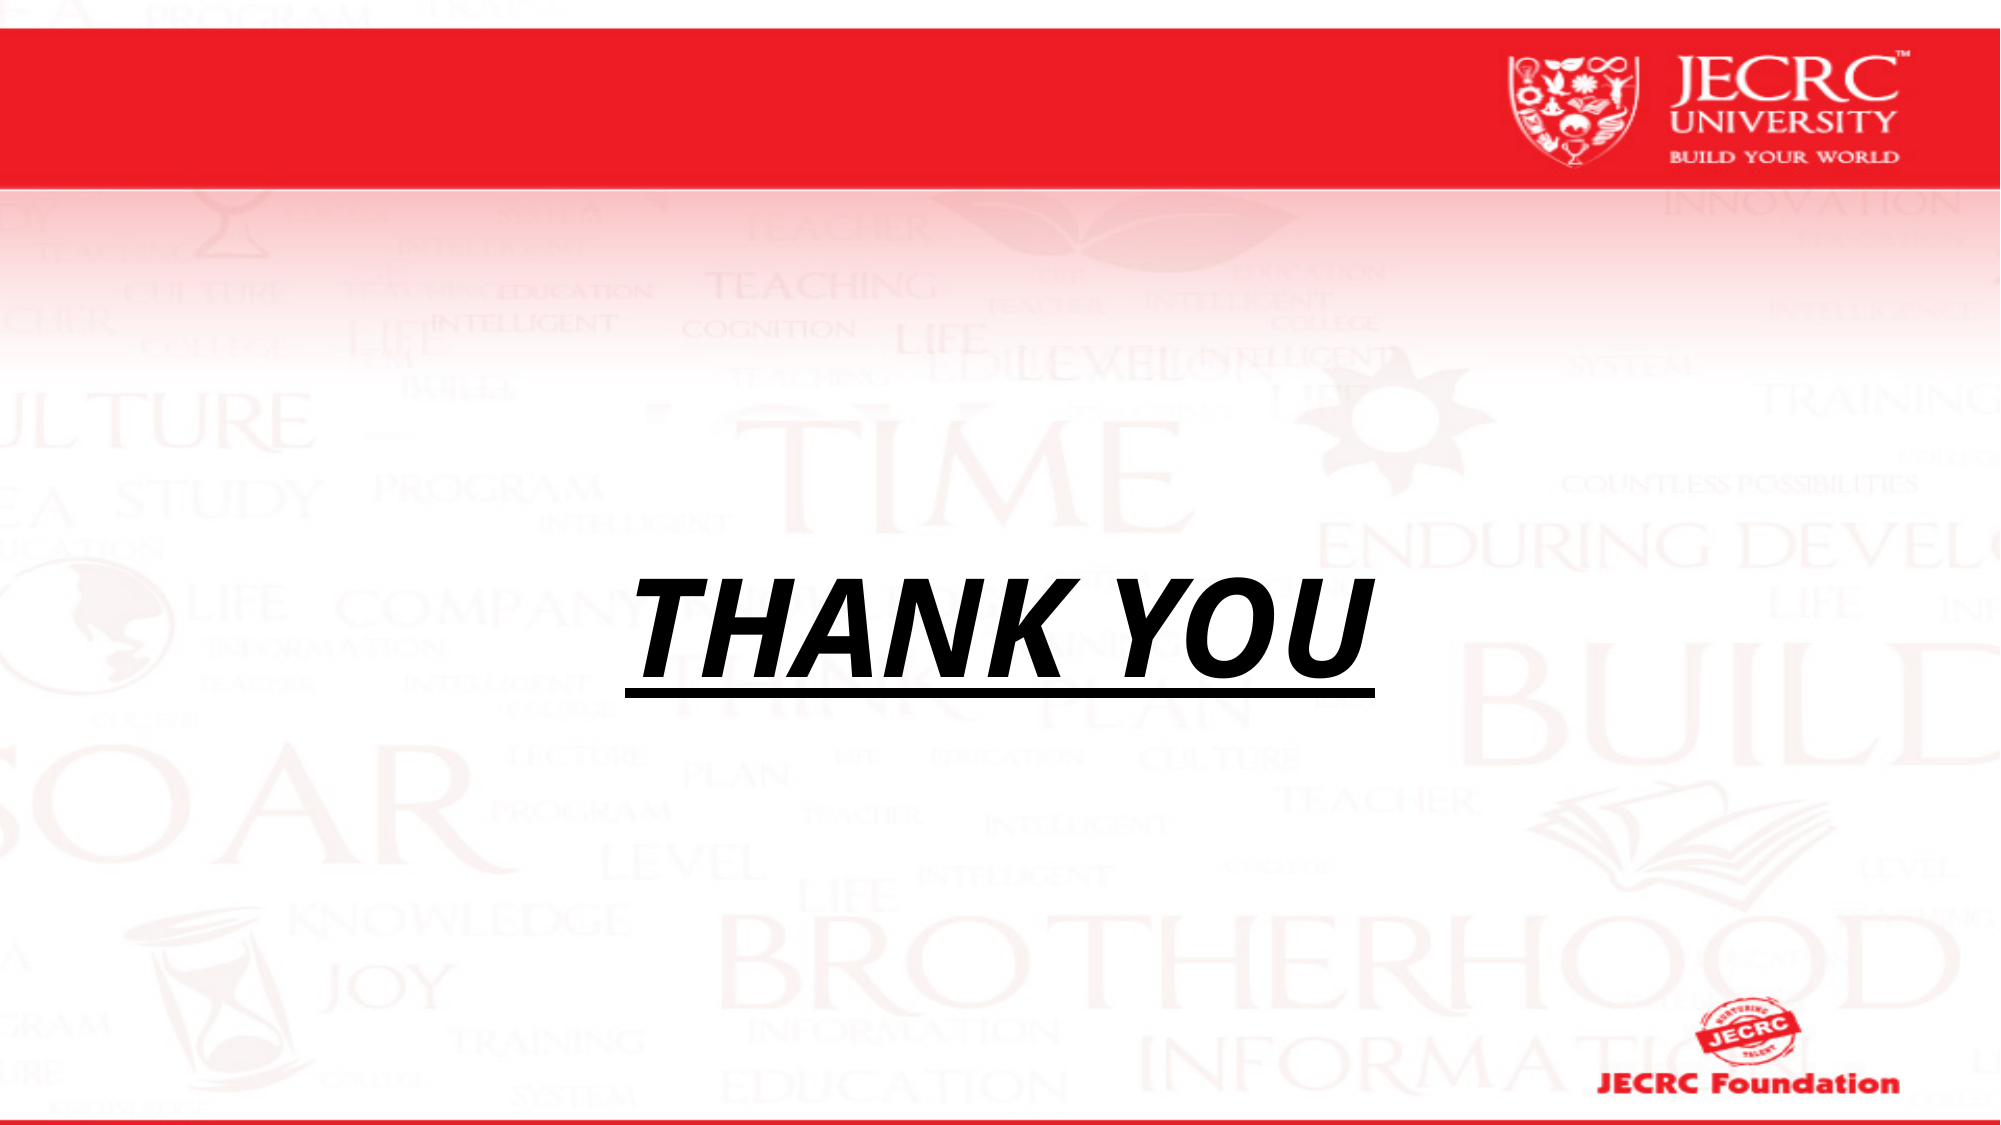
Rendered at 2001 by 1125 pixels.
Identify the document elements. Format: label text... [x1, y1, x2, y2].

text_box THANK YOU [500, 532, 1500, 713]
picture [0, 0, 2000, 1125]
